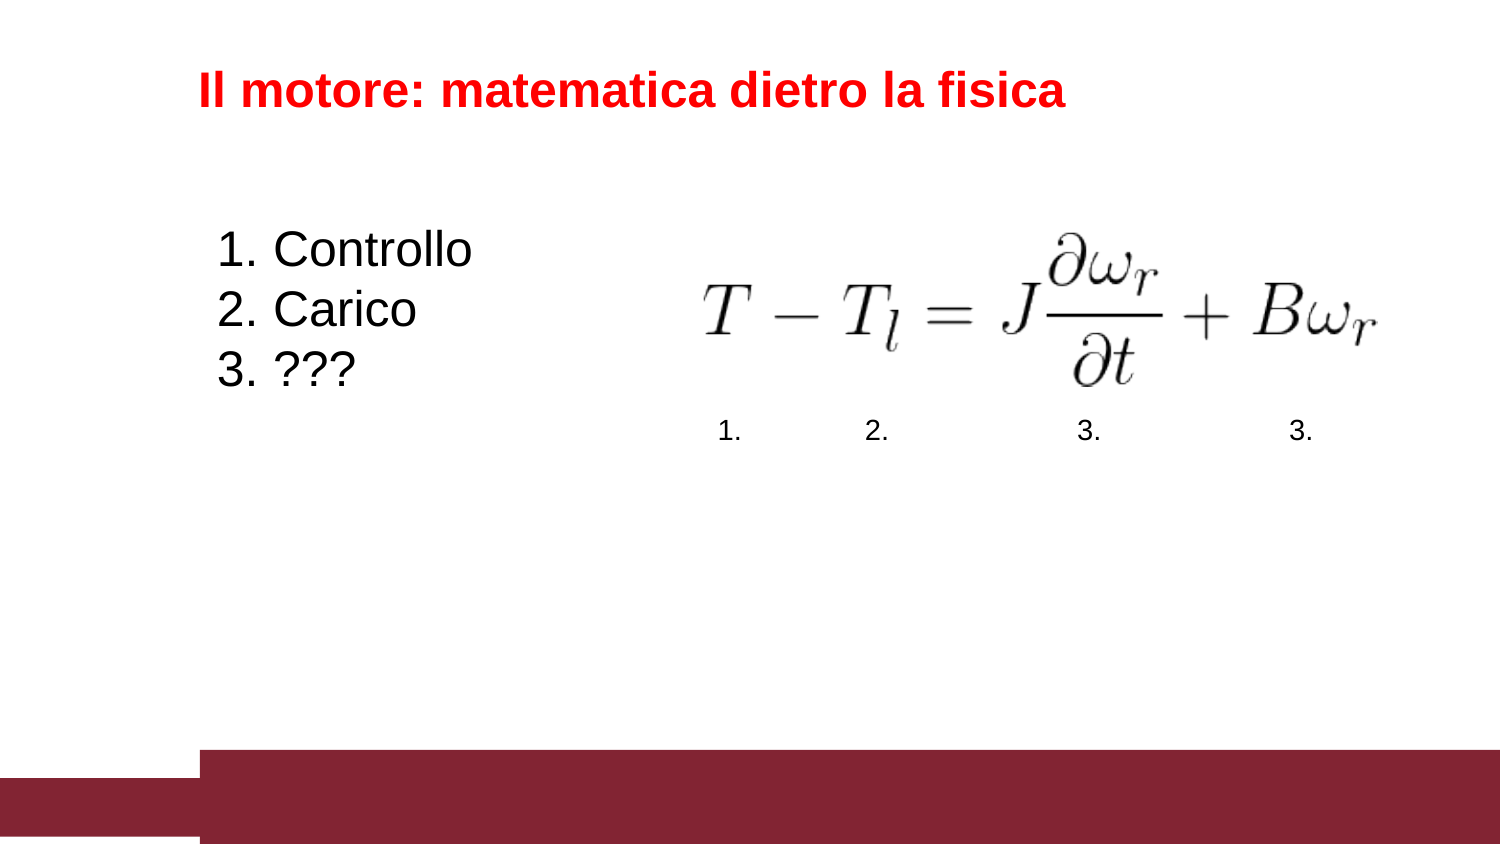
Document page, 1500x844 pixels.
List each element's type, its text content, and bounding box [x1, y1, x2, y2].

picture [702, 231, 1378, 387]
text_box 1. [702, 395, 759, 448]
text_box 3. [1274, 396, 1330, 448]
text_box 3. [1062, 396, 1118, 448]
list Controllo Carico ??? [183, 208, 1424, 715]
title Il motore: matematica dietro la fisica [183, 50, 1424, 113]
text_box 2. [849, 396, 906, 448]
